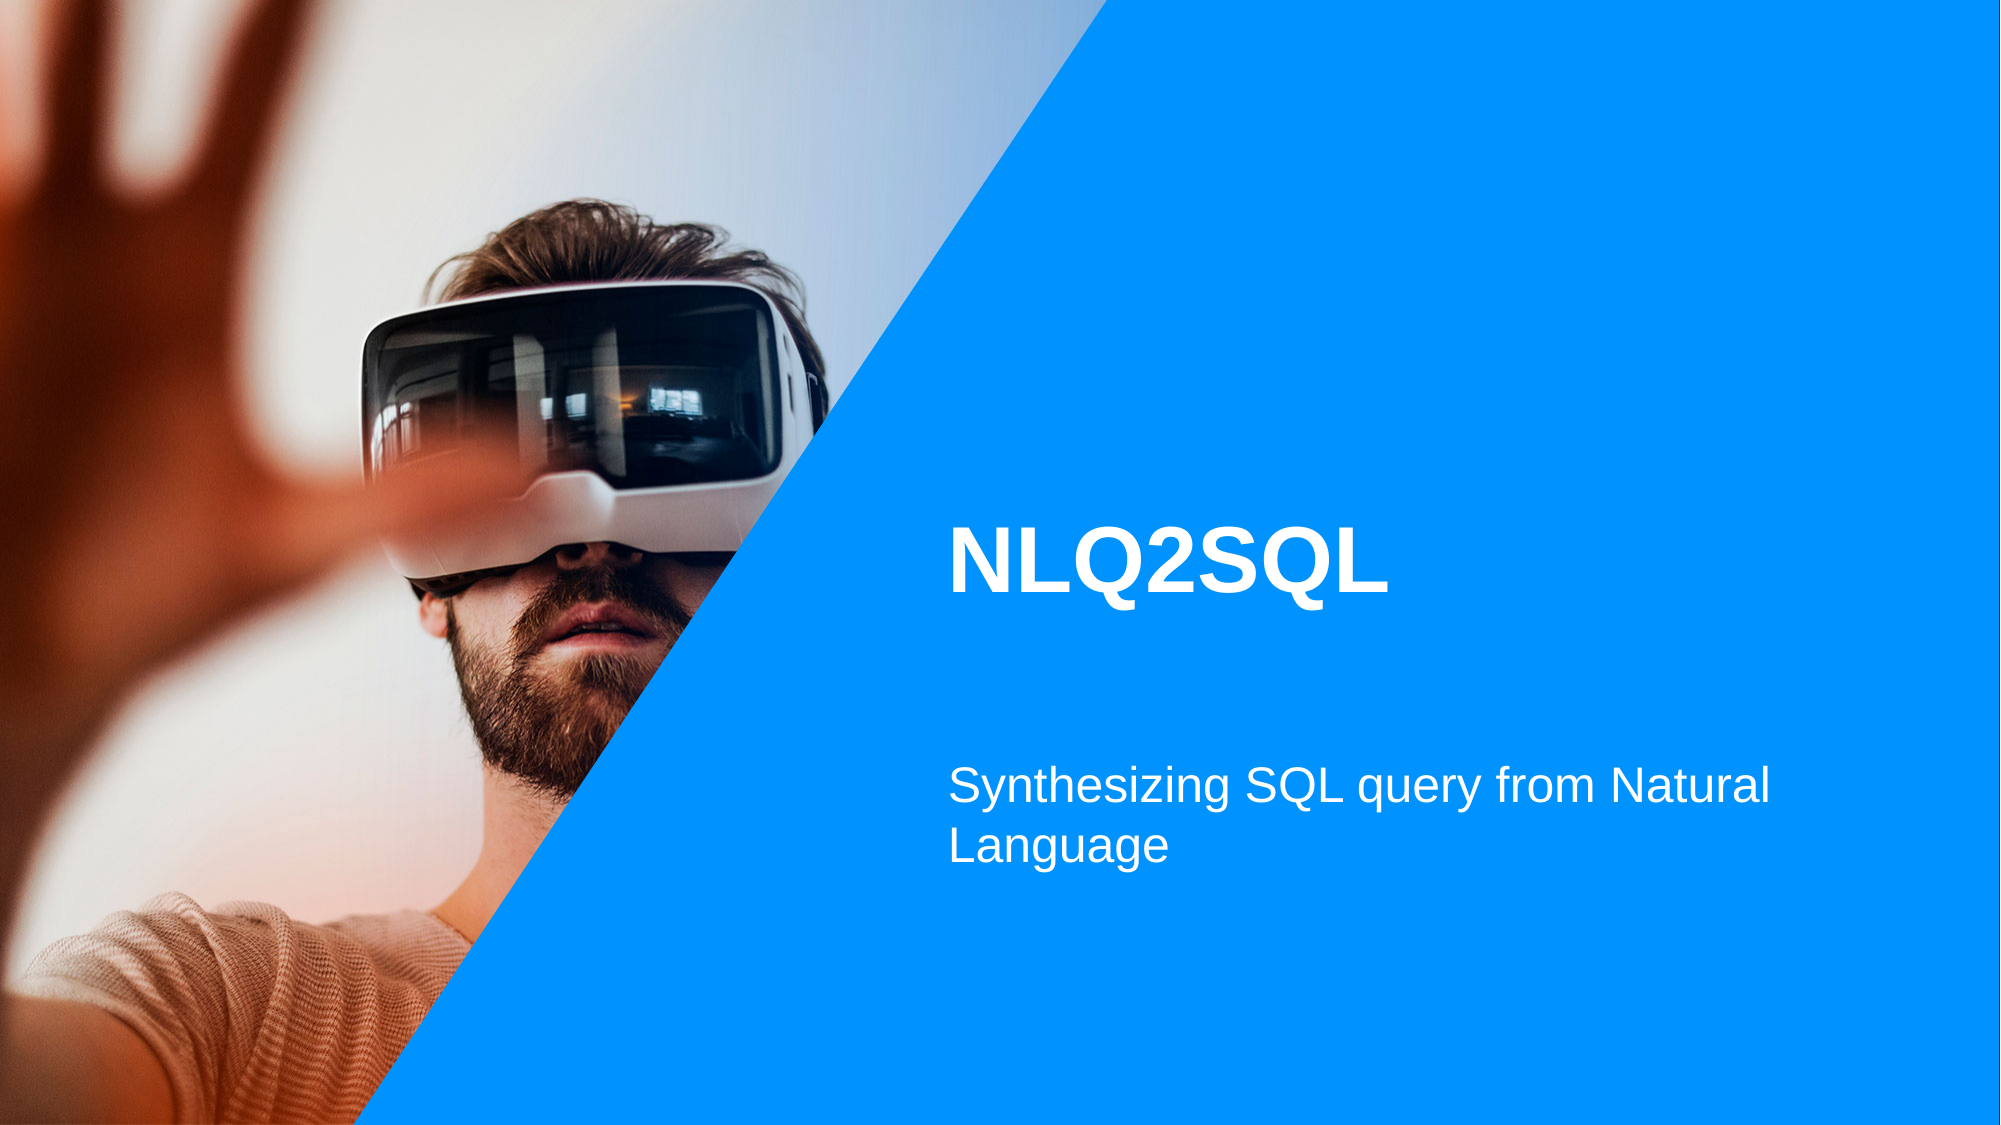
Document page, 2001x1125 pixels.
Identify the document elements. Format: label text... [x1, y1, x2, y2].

text_box [0, 0, 1108, 1125]
list Synthesizing SQL query from Natural Language [947, 752, 1923, 999]
title NLQ2SQL [947, 389, 1923, 736]
